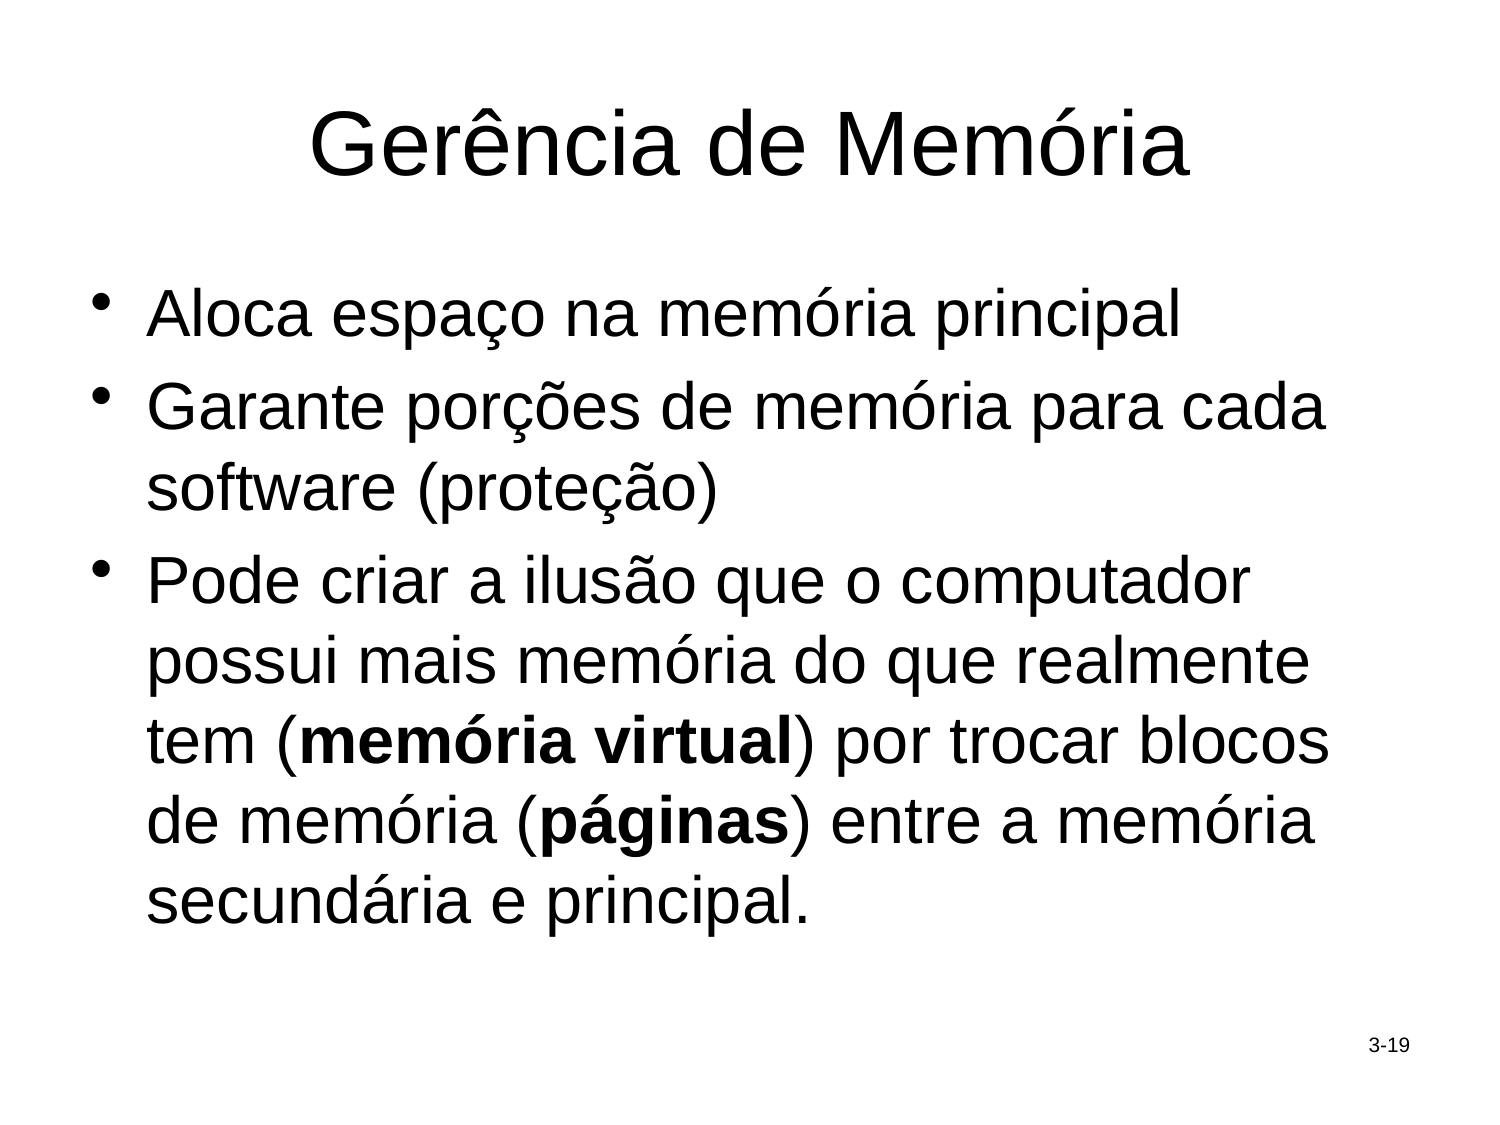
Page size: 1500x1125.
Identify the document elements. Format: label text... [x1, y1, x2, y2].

slide_number 3-19 [1074, 1024, 1426, 1103]
title Gerência de Memória [75, 45, 1425, 233]
list Aloca espaço na memória principal Garante porções de memória para cada software (proteção) Pode criar a ilusão que o computador possui mais memória do que realmente tem (memória virtual) por trocar blocos de memória (páginas) entre a memória secundária e principal. [75, 262, 1425, 1005]
